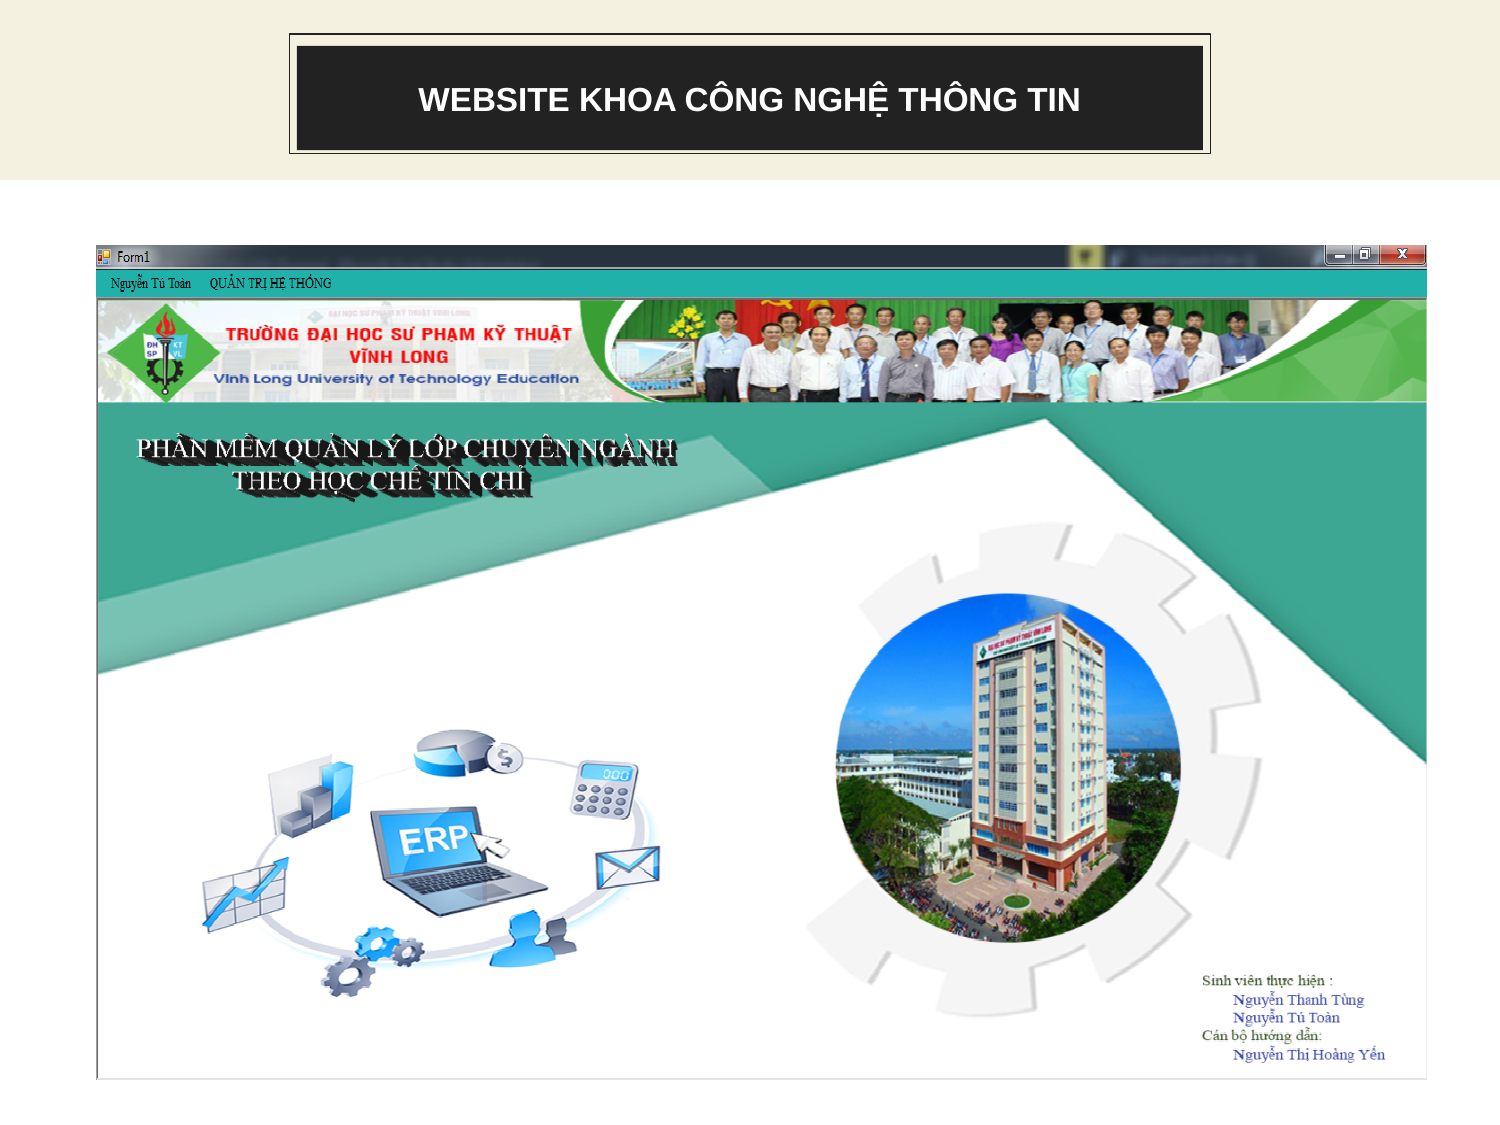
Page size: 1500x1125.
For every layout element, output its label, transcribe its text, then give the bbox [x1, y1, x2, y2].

picture [96, 244, 1427, 1080]
title WEBSITE KHOA CÔNG NGHỆ THÔNG TIN [296, 45, 1203, 151]
